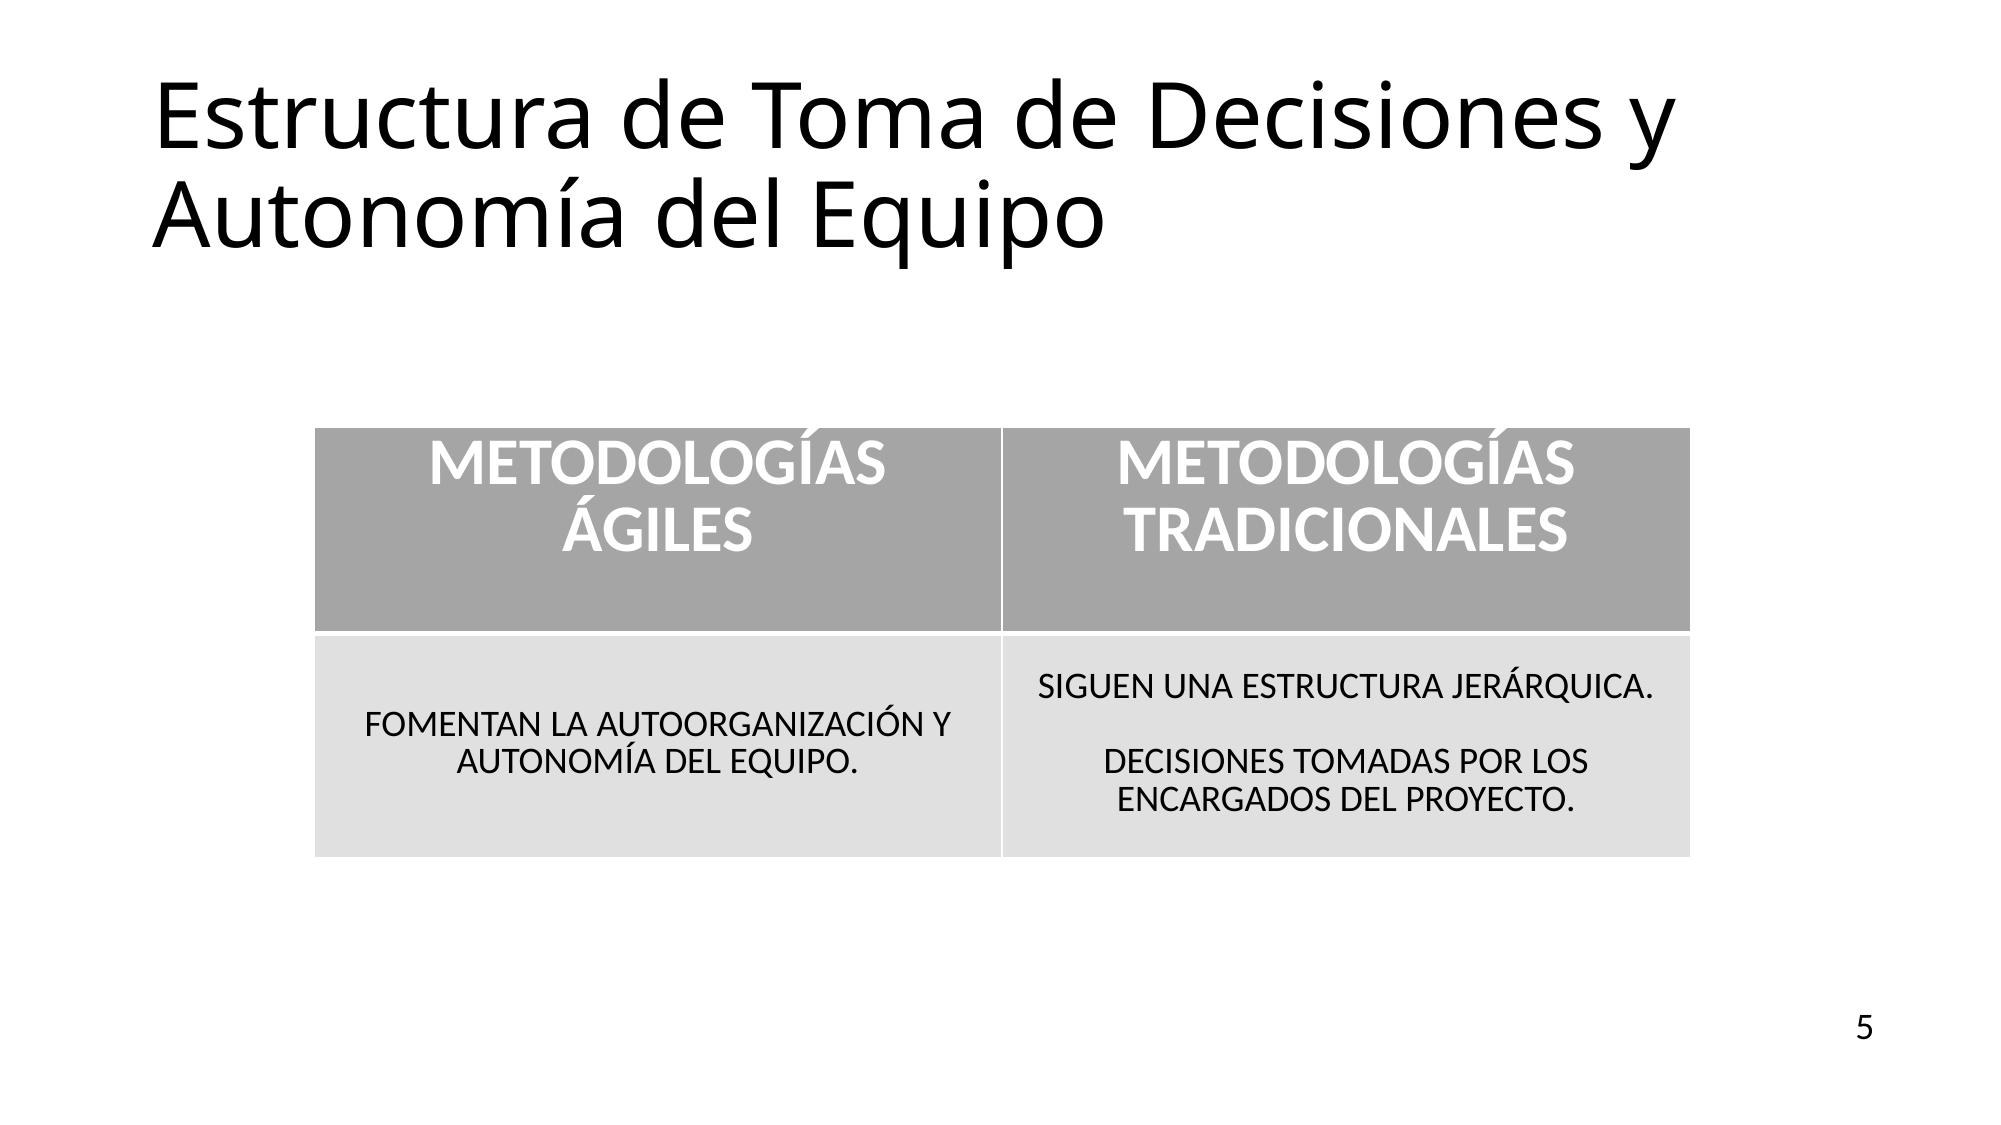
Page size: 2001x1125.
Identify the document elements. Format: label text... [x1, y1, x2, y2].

title Estructura de Toma de Decisiones y Autonomía del Equipo [137, 59, 1863, 278]
table_header METODOLOGÍAS TRADICIONALES [1003, 428, 1690, 631]
table_cell FOMENTAN LA AUTOORGANIZACIÓN Y AUTONOMÍA DEL EQUIPO. [315, 636, 1001, 857]
table_header METODOLOGÍAS ÁGILES [315, 428, 1001, 631]
text_box 5 [1840, 994, 1913, 1055]
table_cell SIGUEN UNA ESTRUCTURA JERÁRQUICA. DECISIONES TOMADAS POR LOS ENCARGADOS DEL PROYECTO. [1003, 636, 1690, 857]
